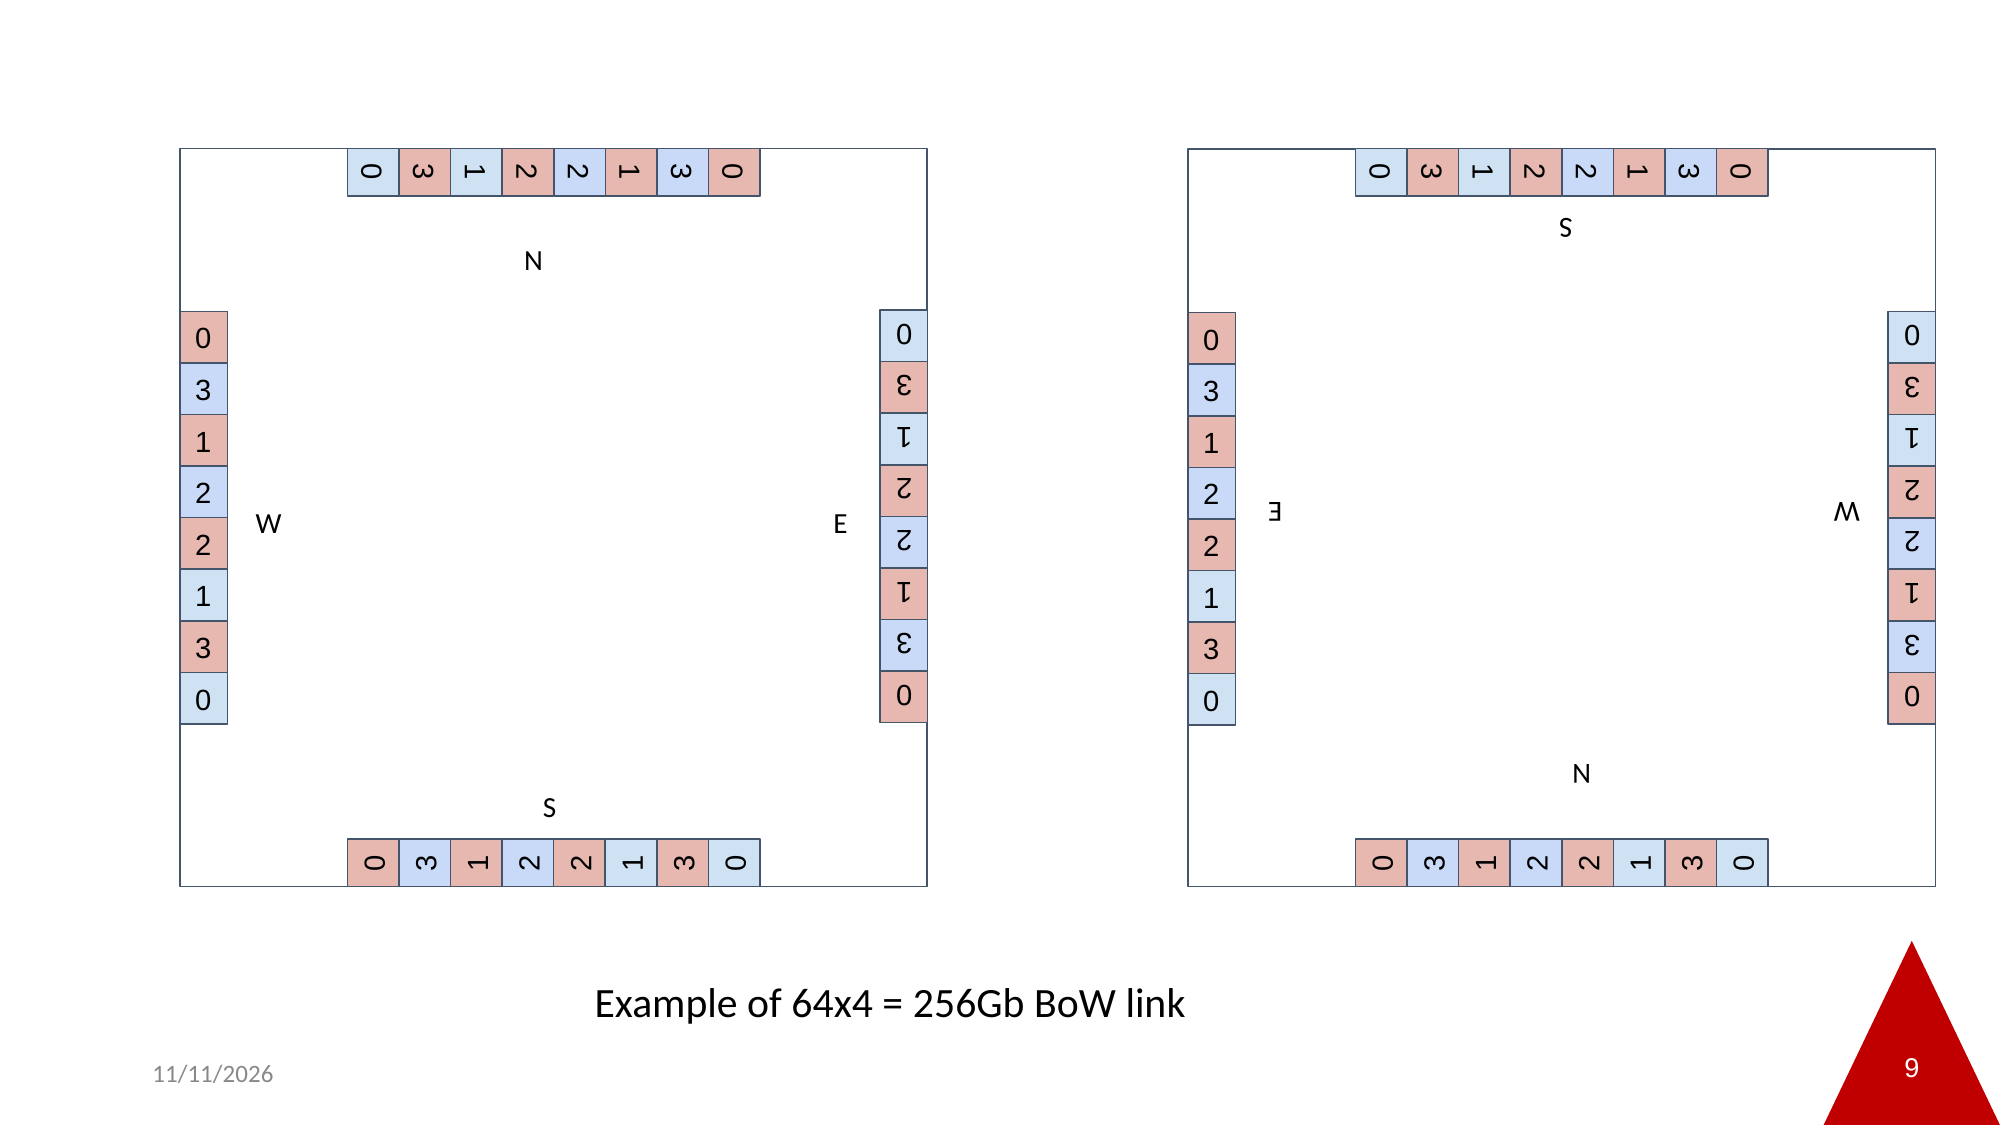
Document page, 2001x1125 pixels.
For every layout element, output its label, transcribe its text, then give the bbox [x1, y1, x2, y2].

slide_number 9 [1851, 1035, 1972, 1122]
text_box S [527, 773, 580, 831]
text_box E [818, 489, 870, 547]
text_box [180, 148, 928, 887]
text_box 3 [180, 363, 228, 415]
text_box 1 [451, 839, 503, 887]
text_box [1187, 148, 1936, 887]
text_box 3 [399, 148, 450, 197]
text_box 2 [879, 464, 928, 516]
text_box 3 [656, 148, 708, 197]
text_box 1 [180, 570, 228, 621]
text_box 0 [879, 671, 928, 723]
text_box 0 [708, 148, 761, 197]
text_box 2 [553, 148, 605, 197]
text_box N [509, 226, 561, 284]
text_box 0 [180, 673, 228, 724]
text_box 0 [180, 311, 228, 363]
text_box 2 [502, 148, 553, 197]
text_box 3 [180, 621, 228, 673]
text_box 3 [657, 839, 709, 887]
text_box 2 [180, 518, 228, 570]
text_box Example of 64x4 = 256Gb BoW link [579, 960, 1433, 1047]
text_box 3 [879, 619, 928, 671]
text_box 2 [180, 467, 228, 518]
text_box 1 [450, 148, 502, 197]
text_box 1 [605, 148, 656, 197]
text_box 1 [879, 568, 928, 619]
text_box 0 [709, 839, 760, 887]
text_box 0 [879, 310, 928, 361]
text_box 1 [606, 839, 657, 887]
text_box 3 [879, 361, 928, 413]
text_box 0 [347, 148, 399, 197]
text_box 0 [347, 839, 399, 887]
text_box W [240, 489, 293, 547]
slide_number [137, 1042, 588, 1103]
text_box 1 [180, 415, 228, 467]
text_box 1 [879, 413, 928, 464]
text_box 2 [503, 839, 554, 887]
text_box 3 [399, 839, 451, 887]
text_box 2 [879, 516, 928, 568]
text_box 2 [554, 839, 606, 887]
